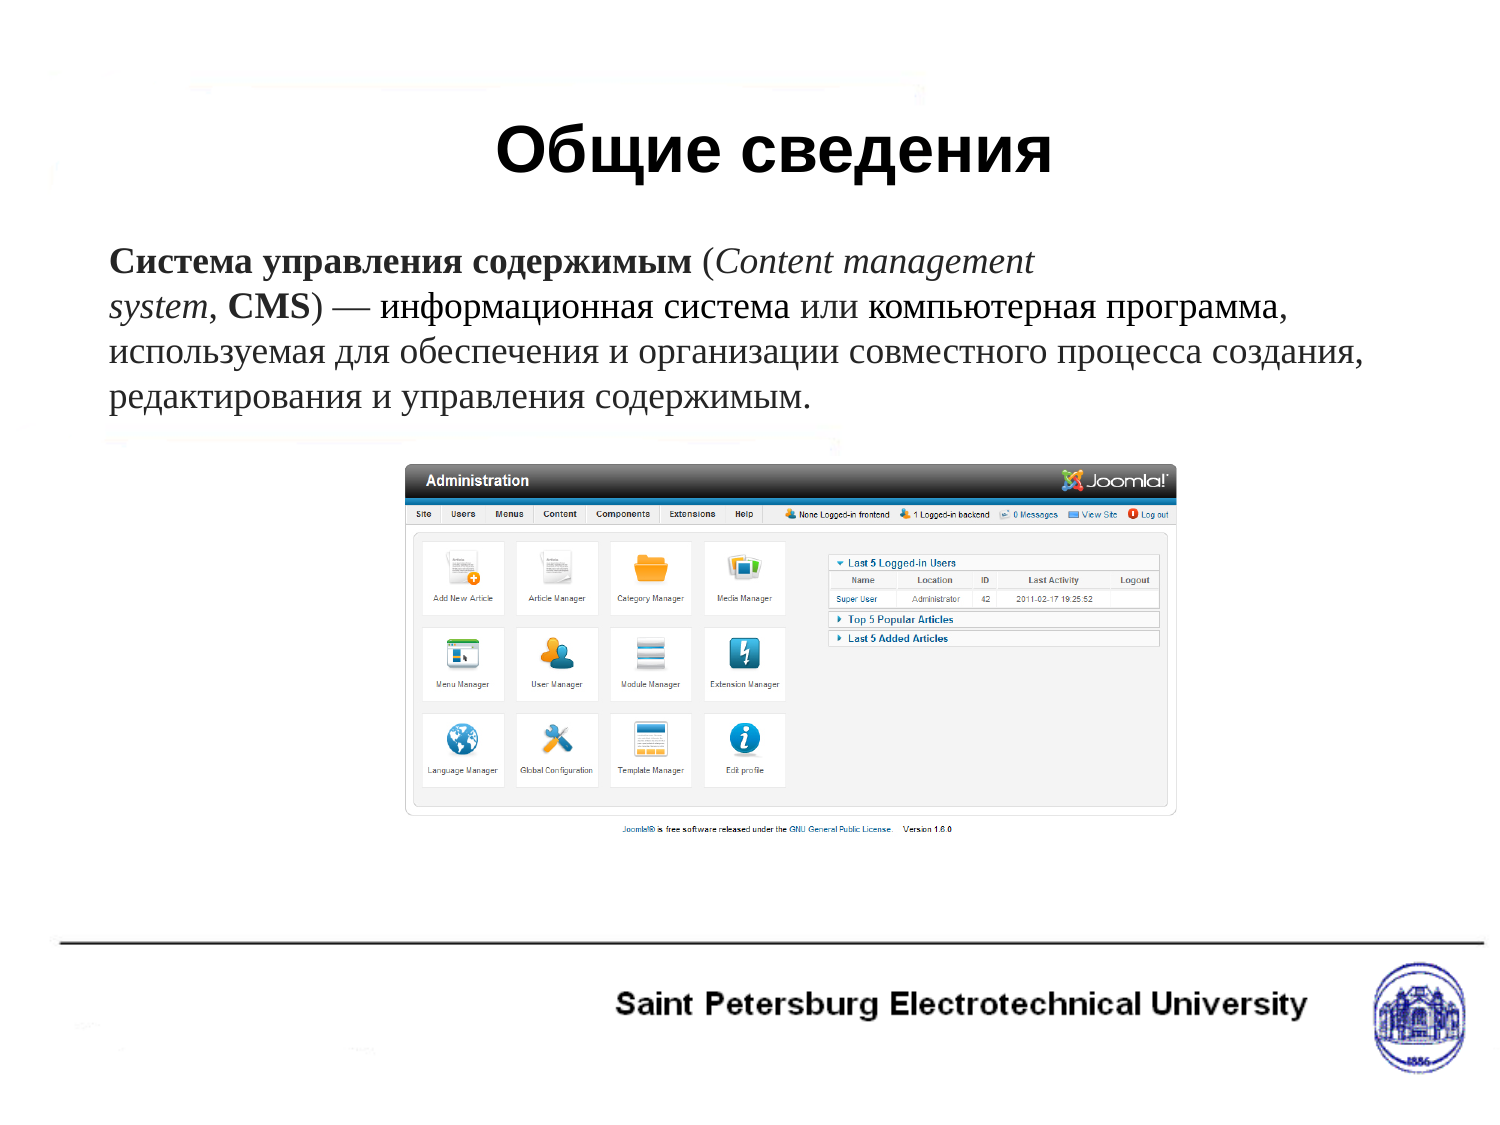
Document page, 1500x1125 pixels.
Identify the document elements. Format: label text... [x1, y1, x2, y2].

title Общие сведения [124, 61, 1425, 228]
text_box Система управления содержимым (Content management system, CMS) — информационная система или компьютерная программа, используемая для обеспечения и организации совместного процесса создания, редактирования и управления содержимым. [93, 228, 1442, 424]
picture [0, 5, 1500, 1120]
